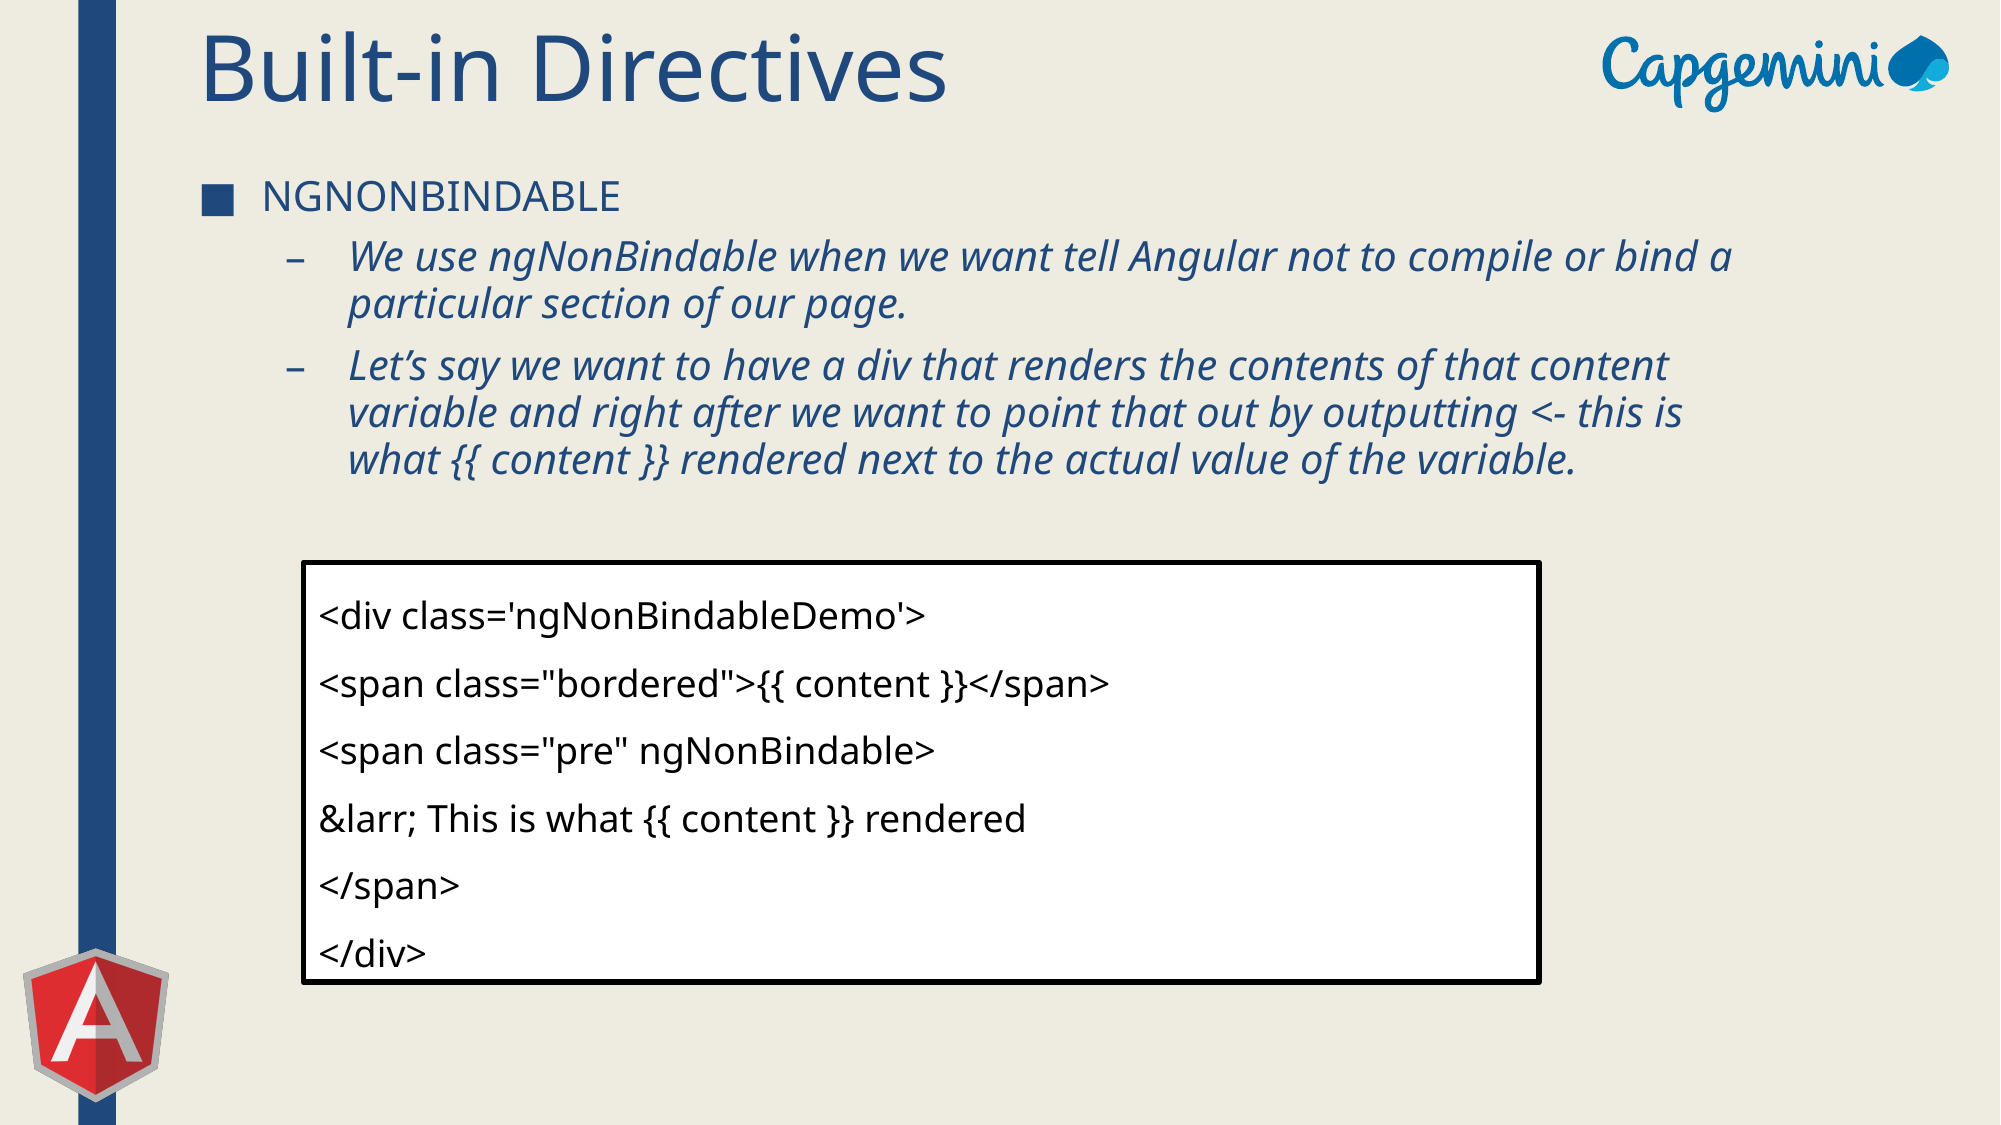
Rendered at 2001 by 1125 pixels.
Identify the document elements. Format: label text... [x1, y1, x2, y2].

list NgNonBindable We use ngNonBindable when we want tell Angular not to compile or bind a particular section of our page. Let’s say we want to have a div that renders the contents of that content variable and right after we want to point that out by outputting <- this is what {{ content }} rendered next to the actual value of the variable. [183, 137, 1759, 1103]
text_box <div class='ngNonBindableDemo'> <span class="bordered">{{ content }}</span> <span class="pre" ngNonBindable> &larr; This is what {{ content }} rendered </span> </div> [301, 560, 1542, 985]
picture [23, 948, 169, 1103]
title Built-in Directives [183, 15, 1759, 137]
